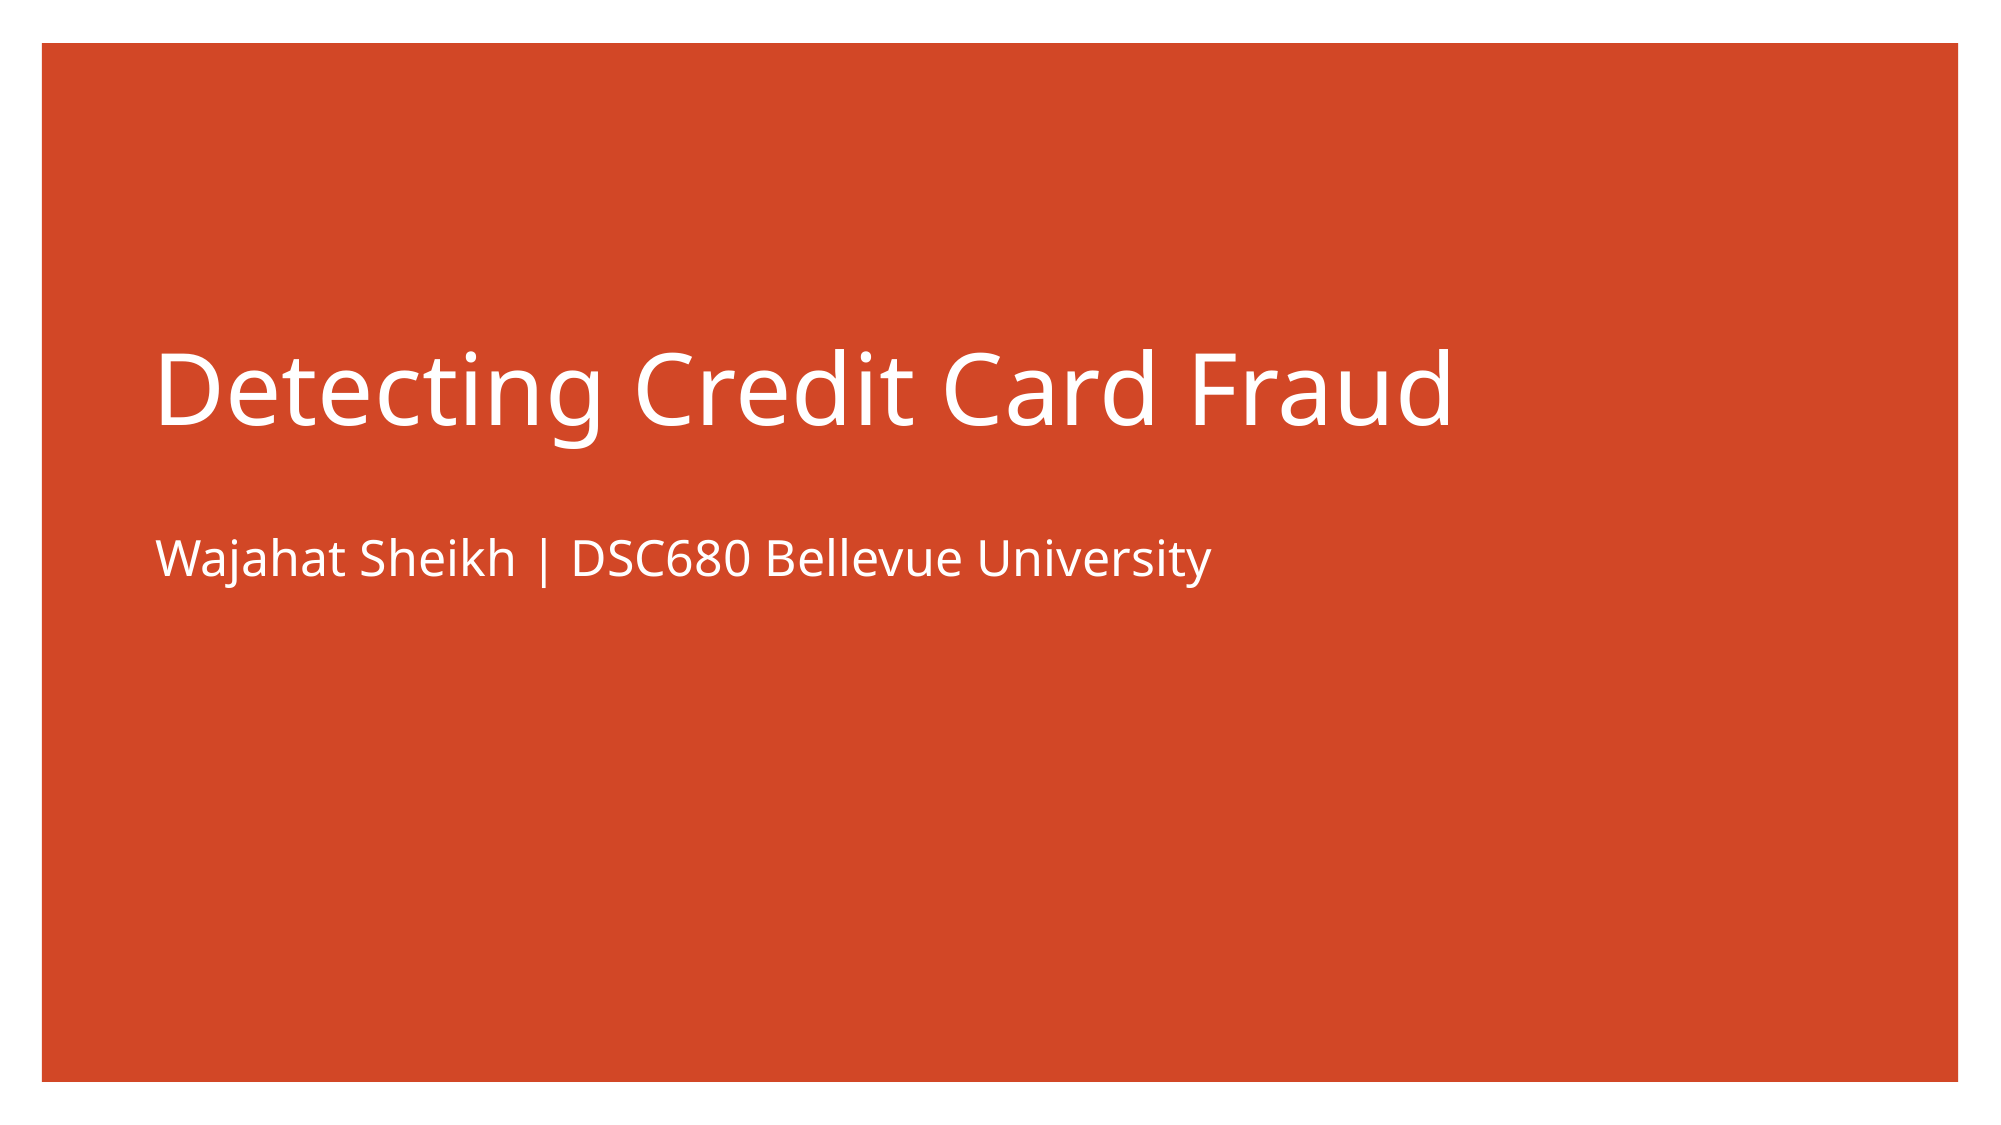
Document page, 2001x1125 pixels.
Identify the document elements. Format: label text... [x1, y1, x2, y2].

subtitle Wajahat Sheikh | DSC680 Bellevue University [140, 481, 1713, 668]
title Detecting Credit Card Fraud [137, 190, 1863, 583]
